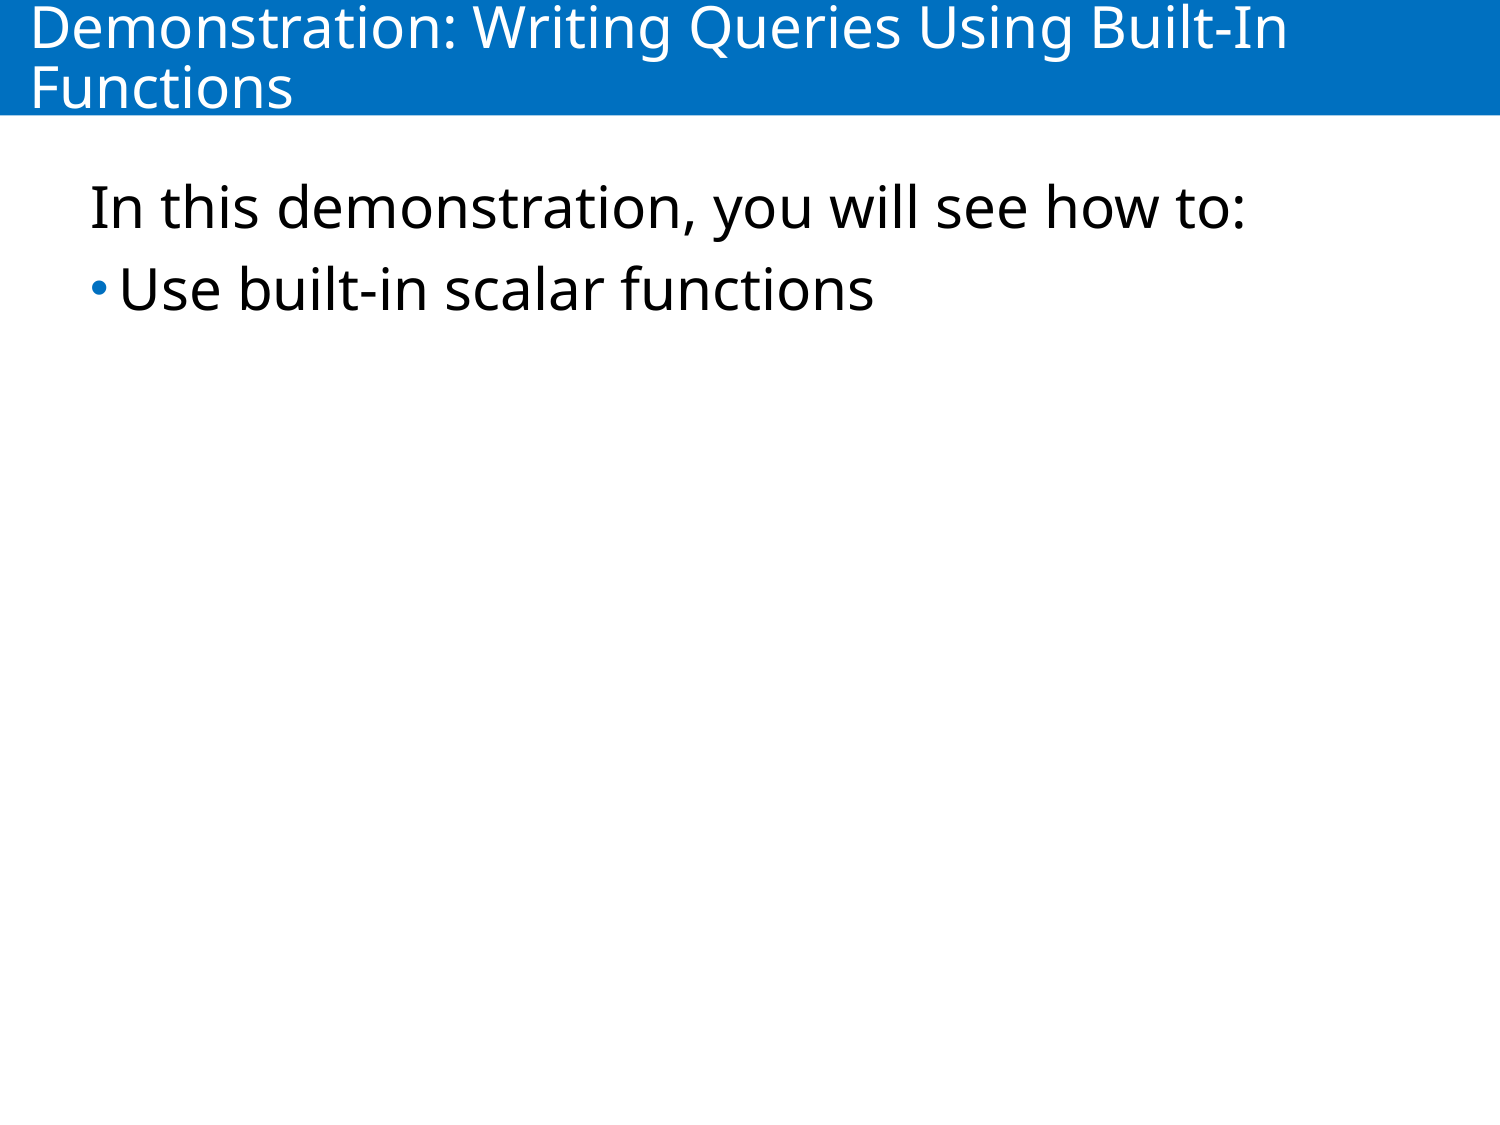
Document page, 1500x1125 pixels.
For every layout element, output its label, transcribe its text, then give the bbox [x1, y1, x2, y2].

title Demonstration: Writing Queries Using Built-In Functions [28, 0, 1500, 122]
text_box In this demonstration, you will see how to: Use built-in scalar functions [75, 162, 1347, 883]
